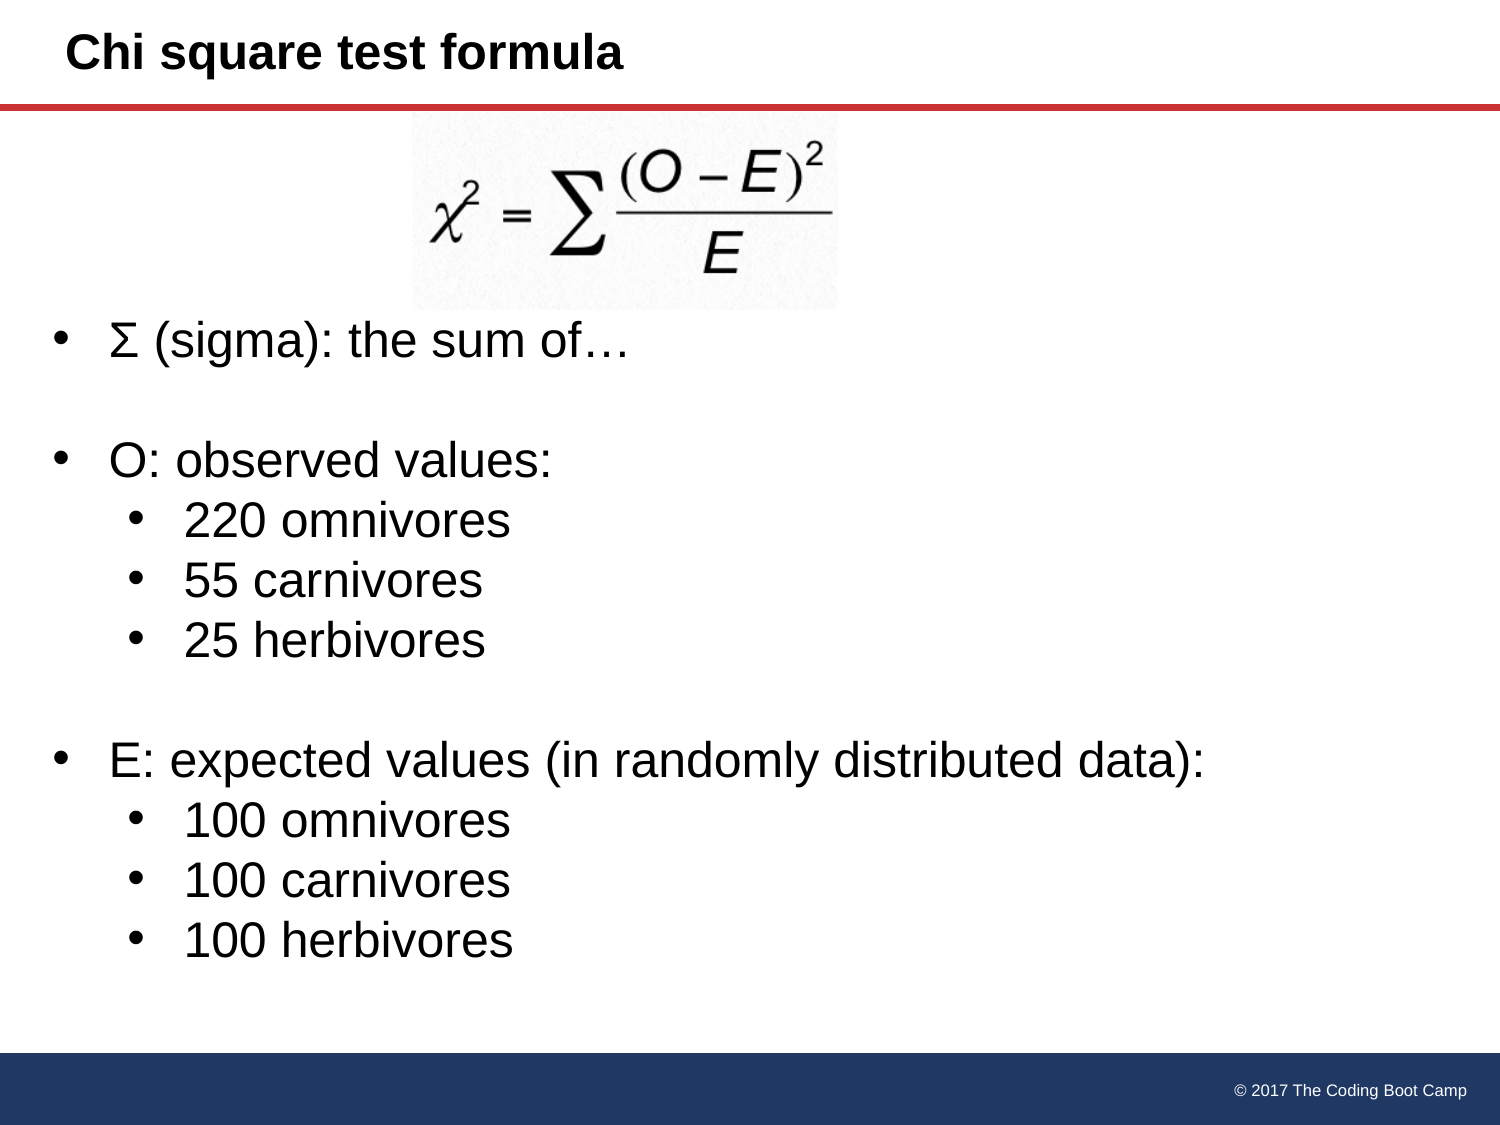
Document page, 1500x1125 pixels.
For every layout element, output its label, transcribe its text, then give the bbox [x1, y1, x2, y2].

text_box Σ (sigma): the sum of… O: observed values: 220 omnivores 55 carnivores 25 herbivores E: expected values (in randomly distributed data): 100 omnivores 100 carnivores 100 herbivores [37, 299, 1438, 1035]
picture [412, 112, 838, 310]
title Chi square test formula [50, 0, 1150, 108]
